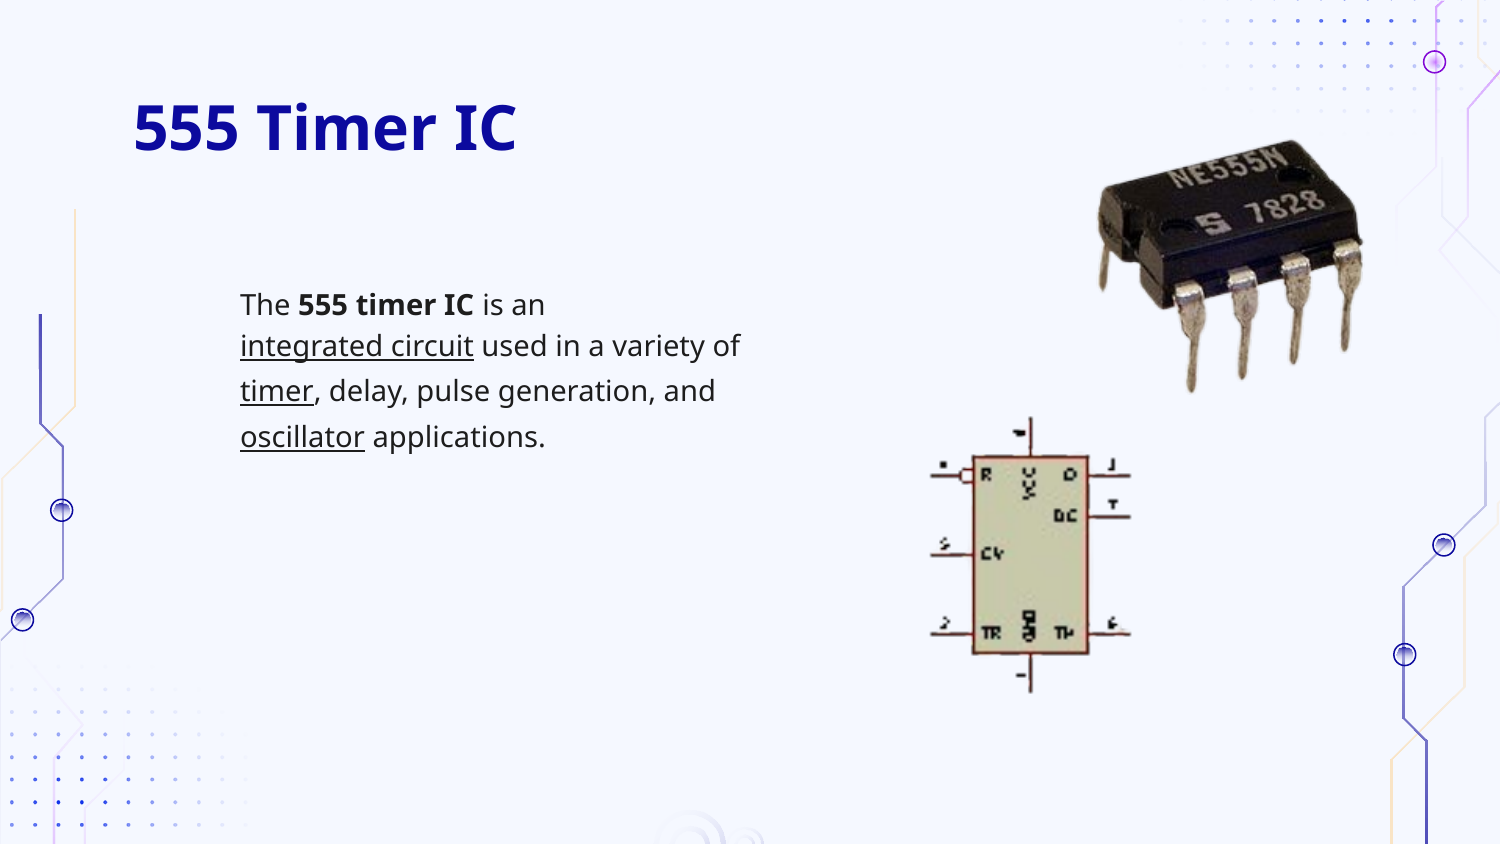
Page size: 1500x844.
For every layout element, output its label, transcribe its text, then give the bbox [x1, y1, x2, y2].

picture [1, 634, 277, 844]
subtitle The 555 timer IC is an integrated circuit used in a variety of timer, delay, pulse generation, and oscillator applications. [225, 265, 788, 525]
title 555 Timer IC [118, 72, 1382, 167]
picture [1047, 0, 1500, 407]
picture [862, 412, 1195, 698]
